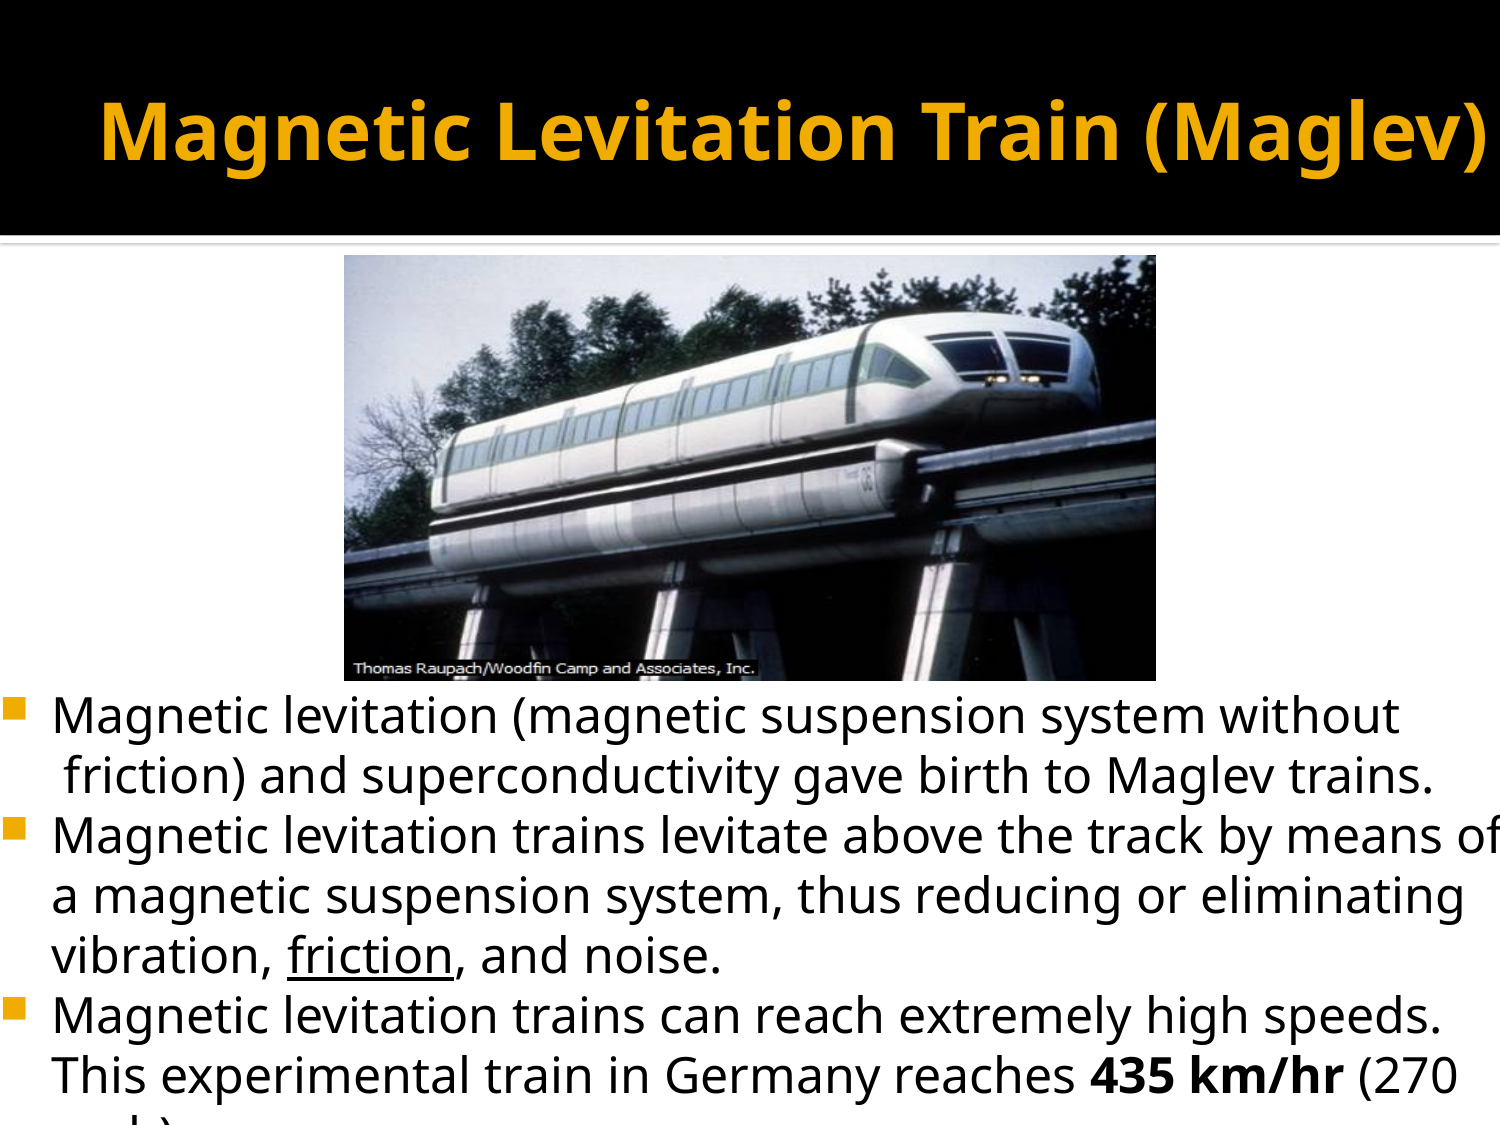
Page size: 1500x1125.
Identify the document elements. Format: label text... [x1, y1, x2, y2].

picture [344, 255, 1156, 681]
title Magnetic Levitation Train (Maglev) [0, 25, 1500, 231]
list Magnetic levitation (magnetic suspension system without friction) and superconductivity gave birth to Maglev trains. Magnetic levitation trains levitate above the track by means of a magnetic suspension system, thus reducing or eliminating vibration, friction, and noise. Magnetic levitation trains can reach extremely high speeds. This experimental train in Germany reaches 435 km/hr (270 mph). [0, 668, 1500, 1094]
